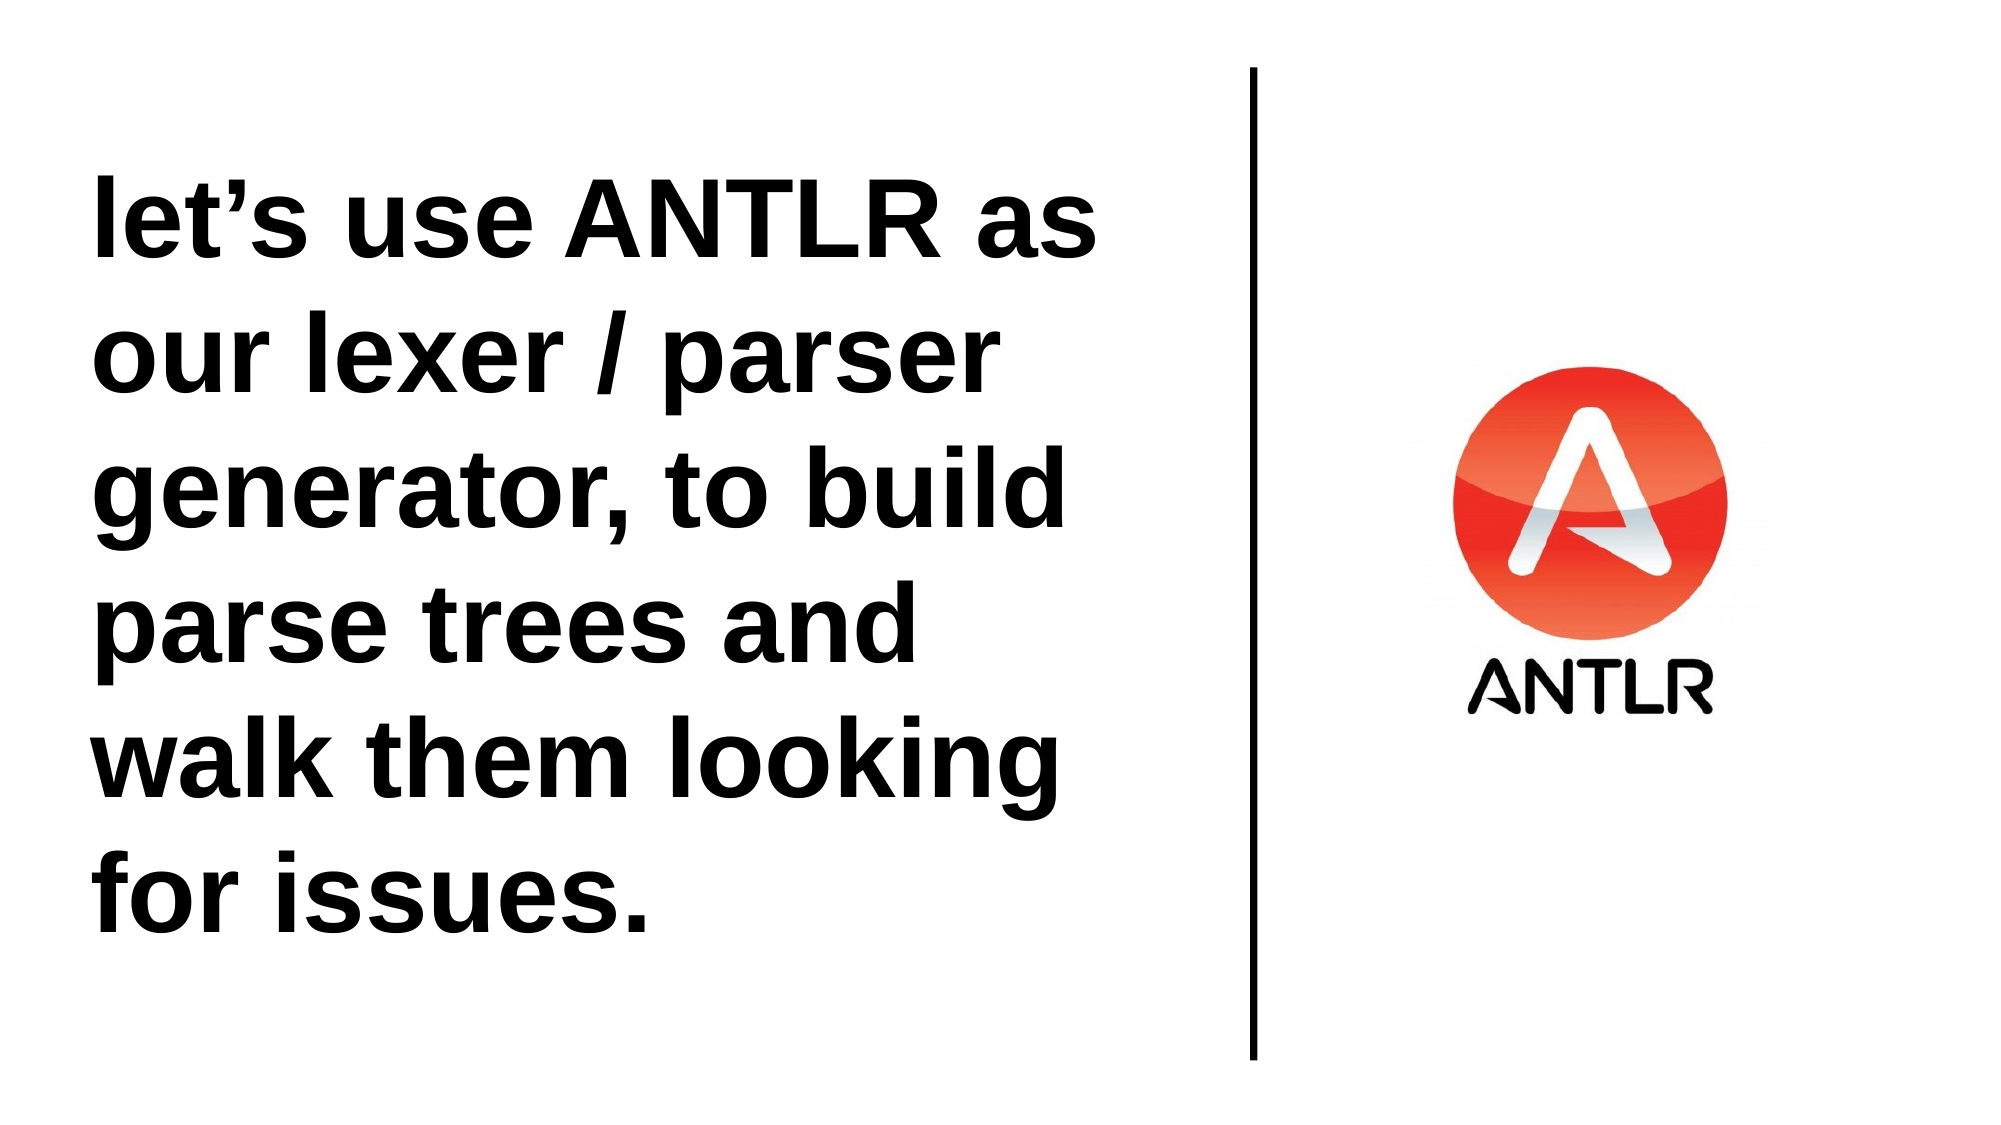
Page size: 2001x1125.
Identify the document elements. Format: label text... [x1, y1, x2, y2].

text_box let’s use ANTLR as our lexer / parser generator, to build parse trees and walk them looking for issues. [75, 137, 1150, 963]
picture [1404, 356, 1768, 727]
text_box [1248, 65, 1260, 1062]
